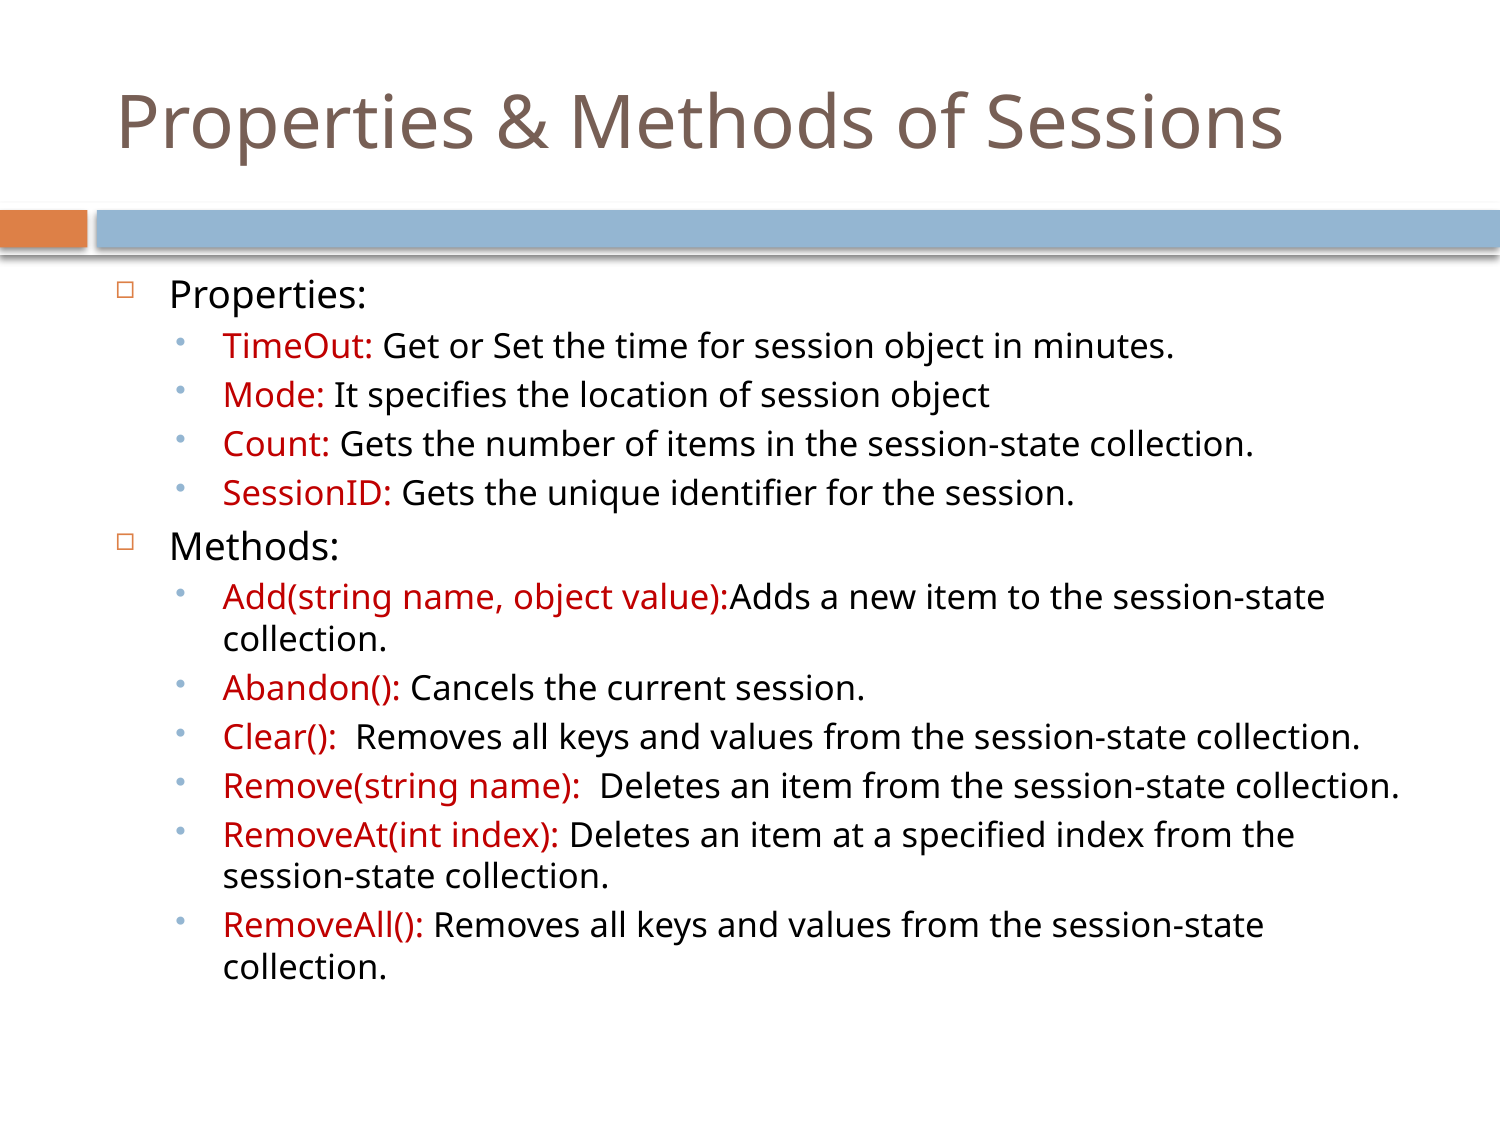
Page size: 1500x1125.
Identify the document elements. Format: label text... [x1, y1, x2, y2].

list Properties: TimeOut: Get or Set the time for session object in minutes. Mode: It specifies the location of session object Count: Gets the number of items in the session-state collection. SessionID: Gets the unique identifier for the session. Methods: Add(string name, object value):Adds a new item to the session-state collection. Abandon(): Cancels the current session. Clear(): Removes all keys and values from the session-state collection. Remove(string name): Deletes an item from the session-state collection. RemoveAt(int index): Deletes an item at a specified index from the session-state collection. RemoveAll(): Removes all keys and values from the session-state collection. [100, 262, 1438, 1000]
title Properties & Methods of Sessions [100, 37, 1438, 200]
